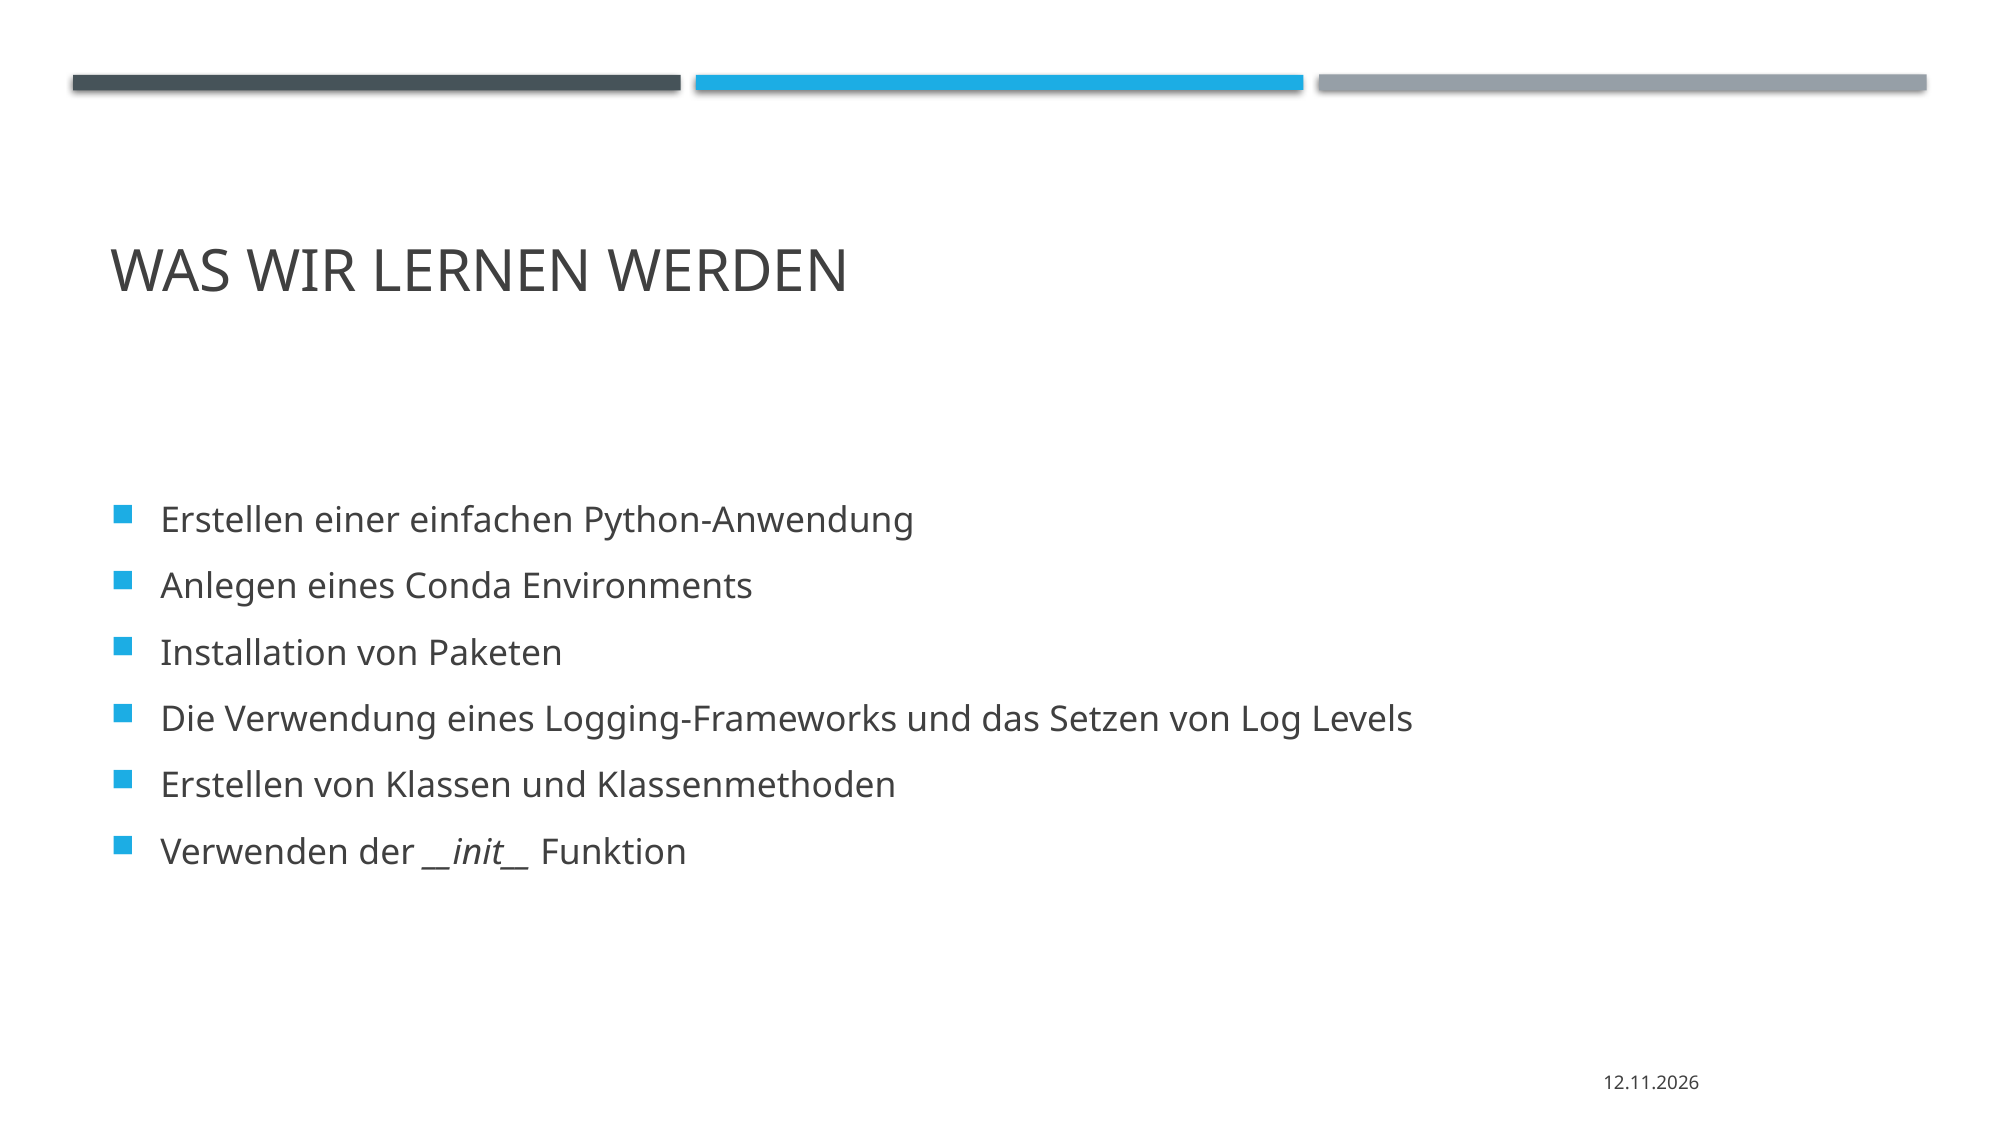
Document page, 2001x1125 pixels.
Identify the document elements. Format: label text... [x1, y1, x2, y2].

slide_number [1247, 1053, 1715, 1114]
title Was wir lernen werden [95, 115, 1905, 311]
list Erstellen einer einfachen Python-Anwendung Anlegen eines Conda Environments Installation von Paketen Die Verwendung eines Logging-Frameworks und das Setzen von Log Levels Erstellen von Klassen und Klassenmethoden Verwenden der __init__ Funktion [95, 383, 1905, 981]
